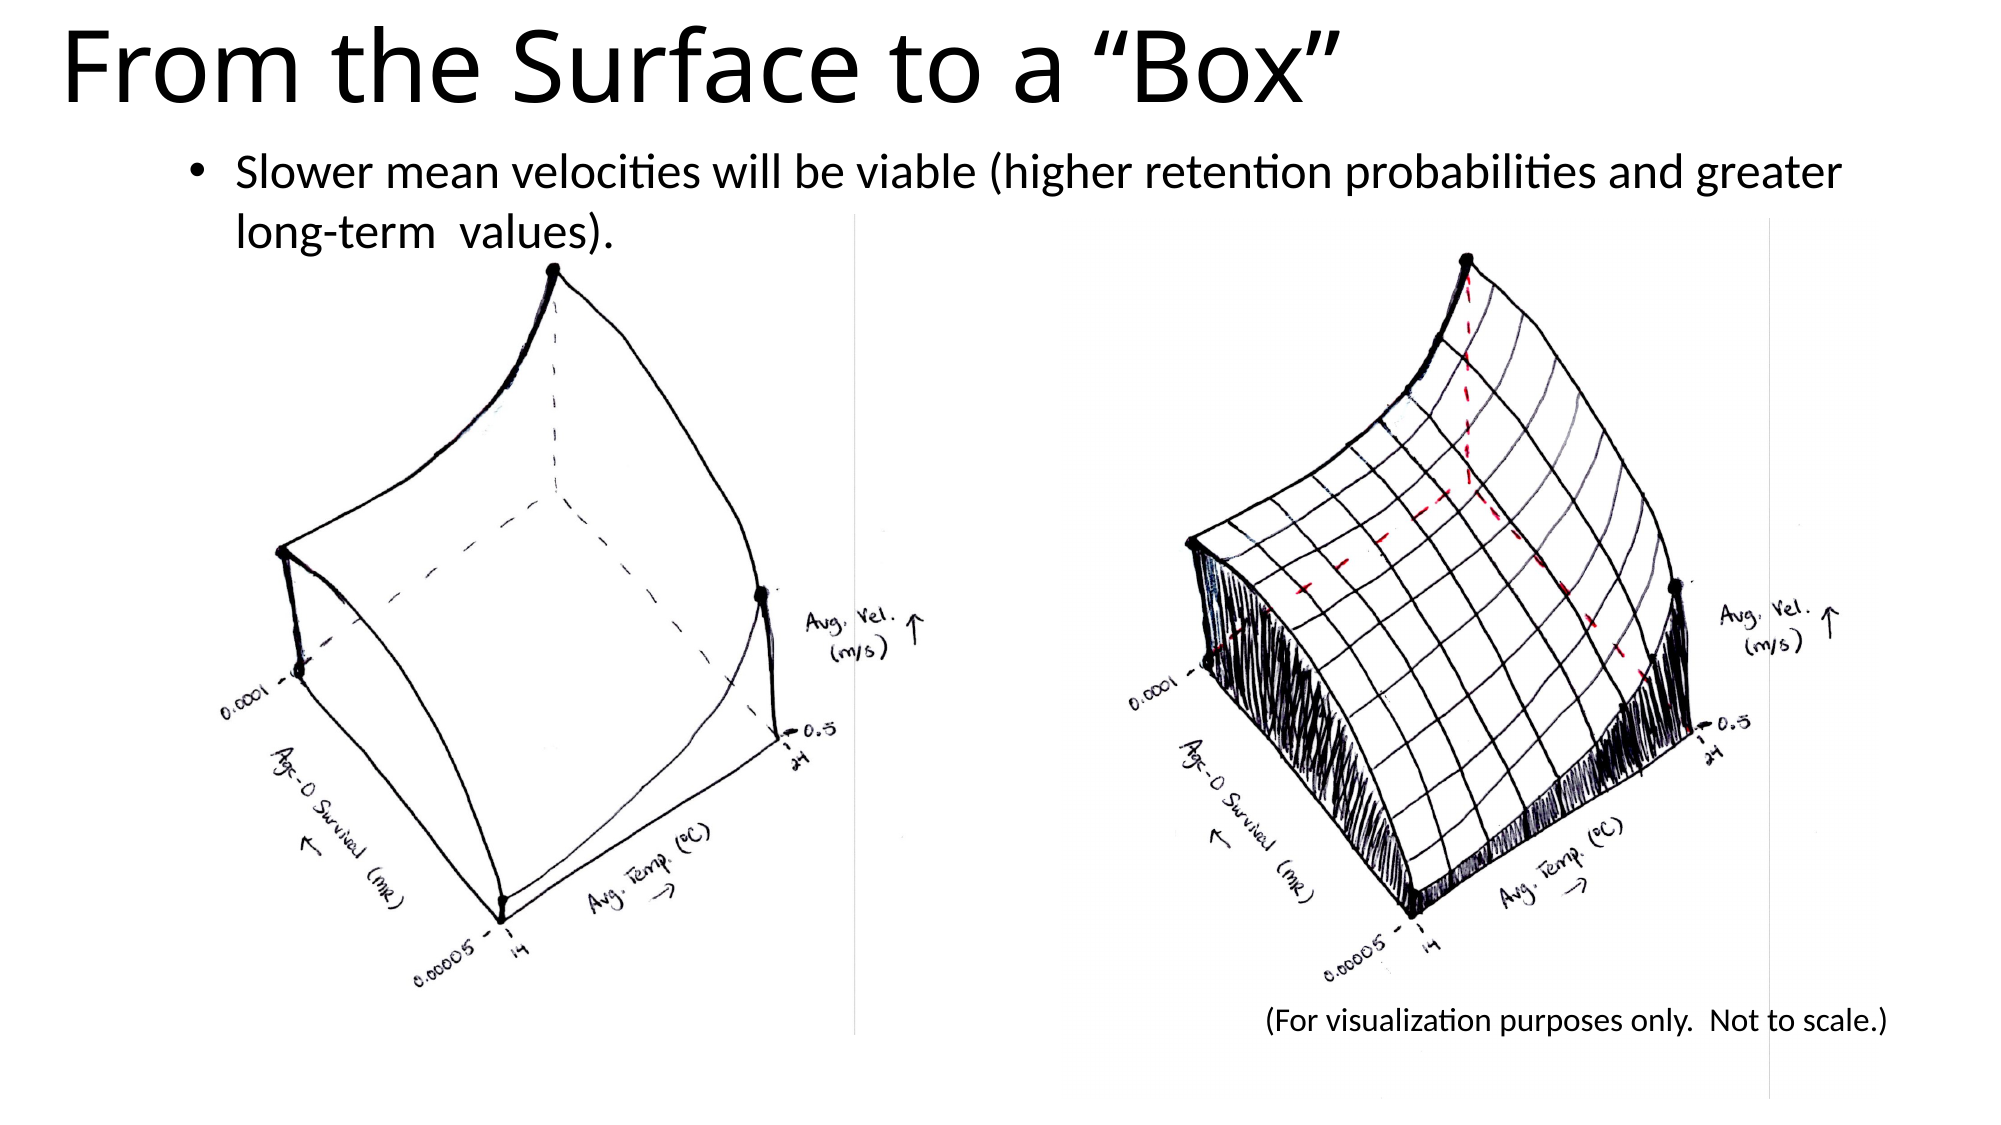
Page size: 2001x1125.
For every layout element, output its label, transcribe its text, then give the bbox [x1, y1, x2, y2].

picture [1061, 218, 1879, 1099]
picture [142, 214, 960, 1035]
text_box From the Surface to a “Box” [44, 0, 1788, 131]
text_box (For visualization purposes only. Not to scale.) [1879, 991, 2000, 1046]
